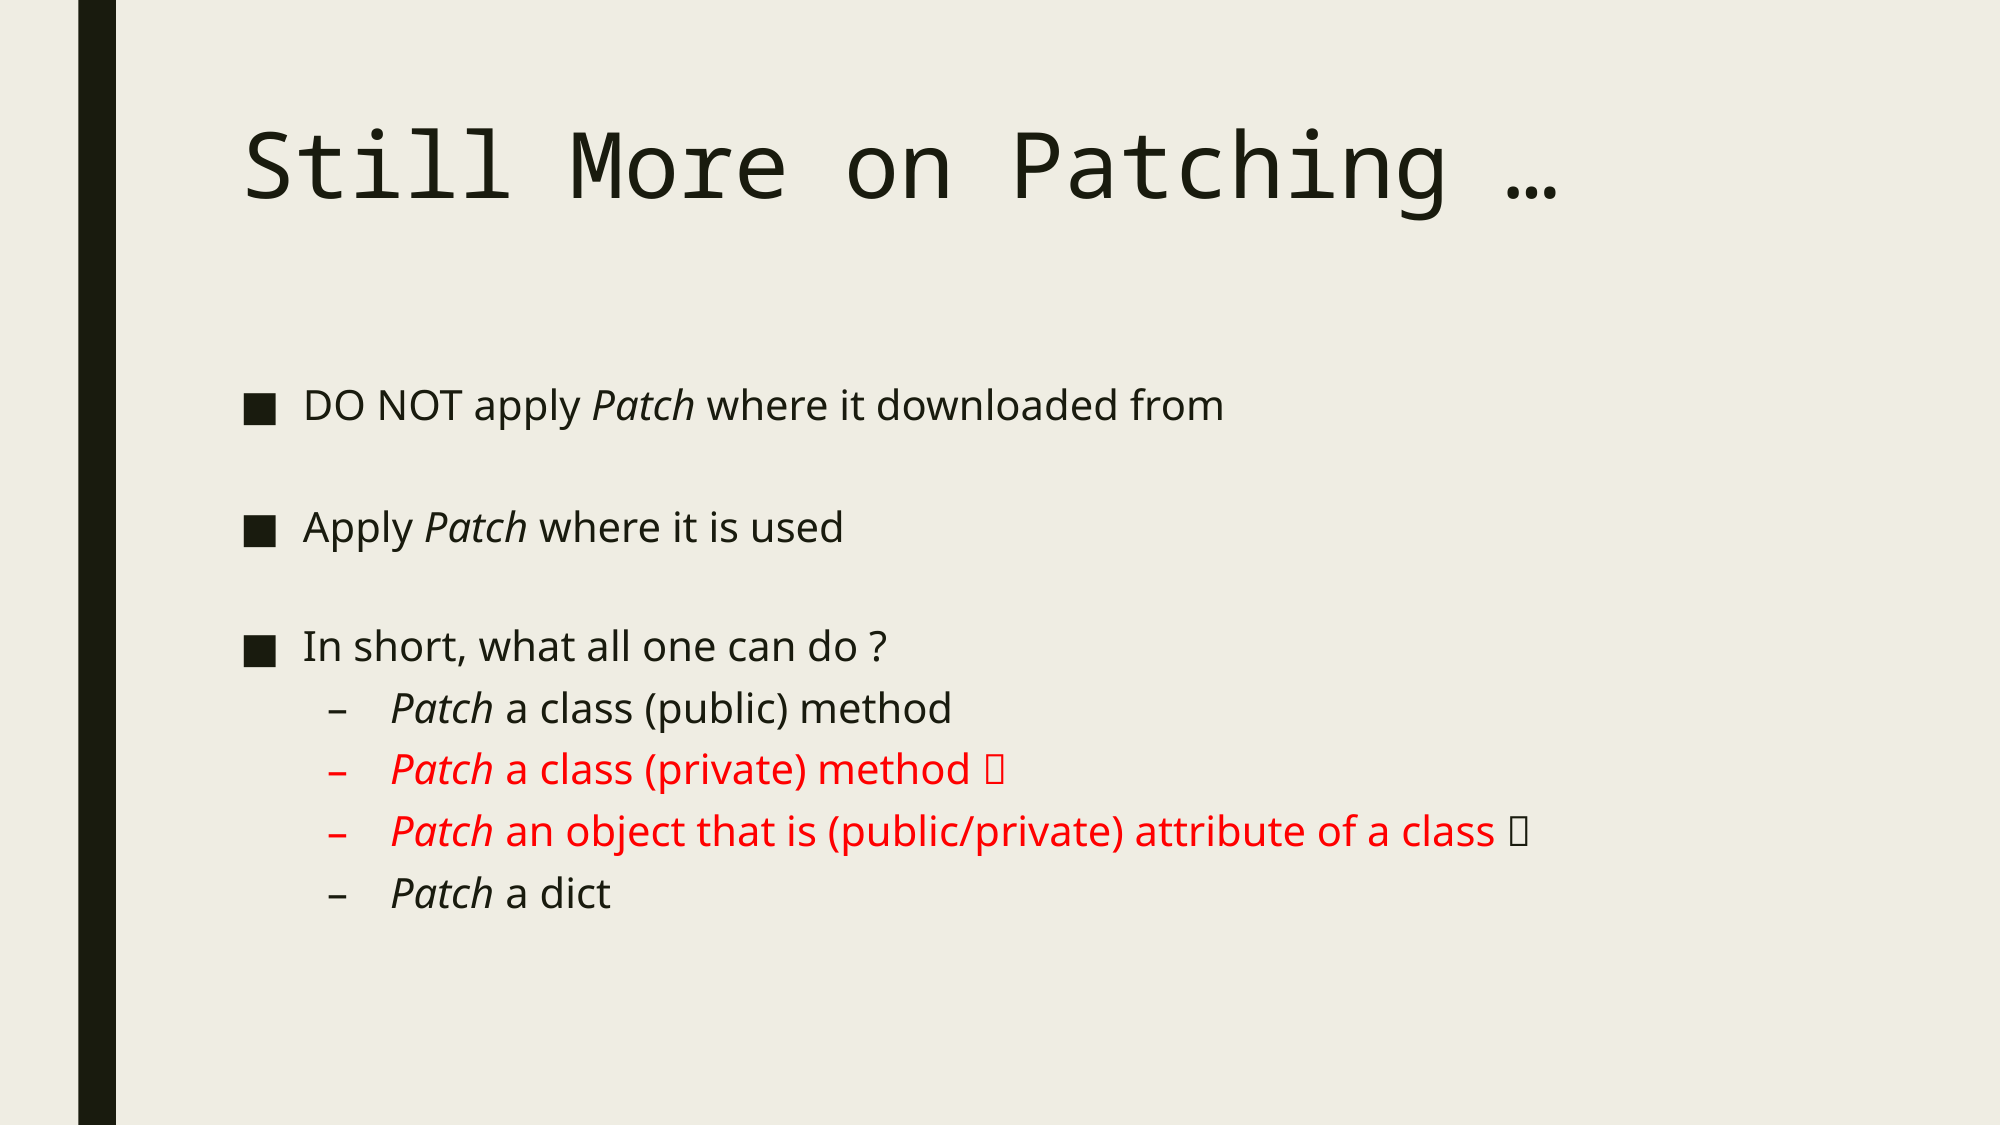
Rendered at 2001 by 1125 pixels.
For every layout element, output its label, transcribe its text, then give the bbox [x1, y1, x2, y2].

list DO NOT apply Patch where it downloaded from Apply Patch where it is used In short, what all one can do ? Patch a class (public) method Patch a class (private) method  Patch an object that is (public/private) attribute of a class  Patch a dict [225, 375, 1800, 1050]
title Still More on Patching … [225, 112, 1800, 357]
